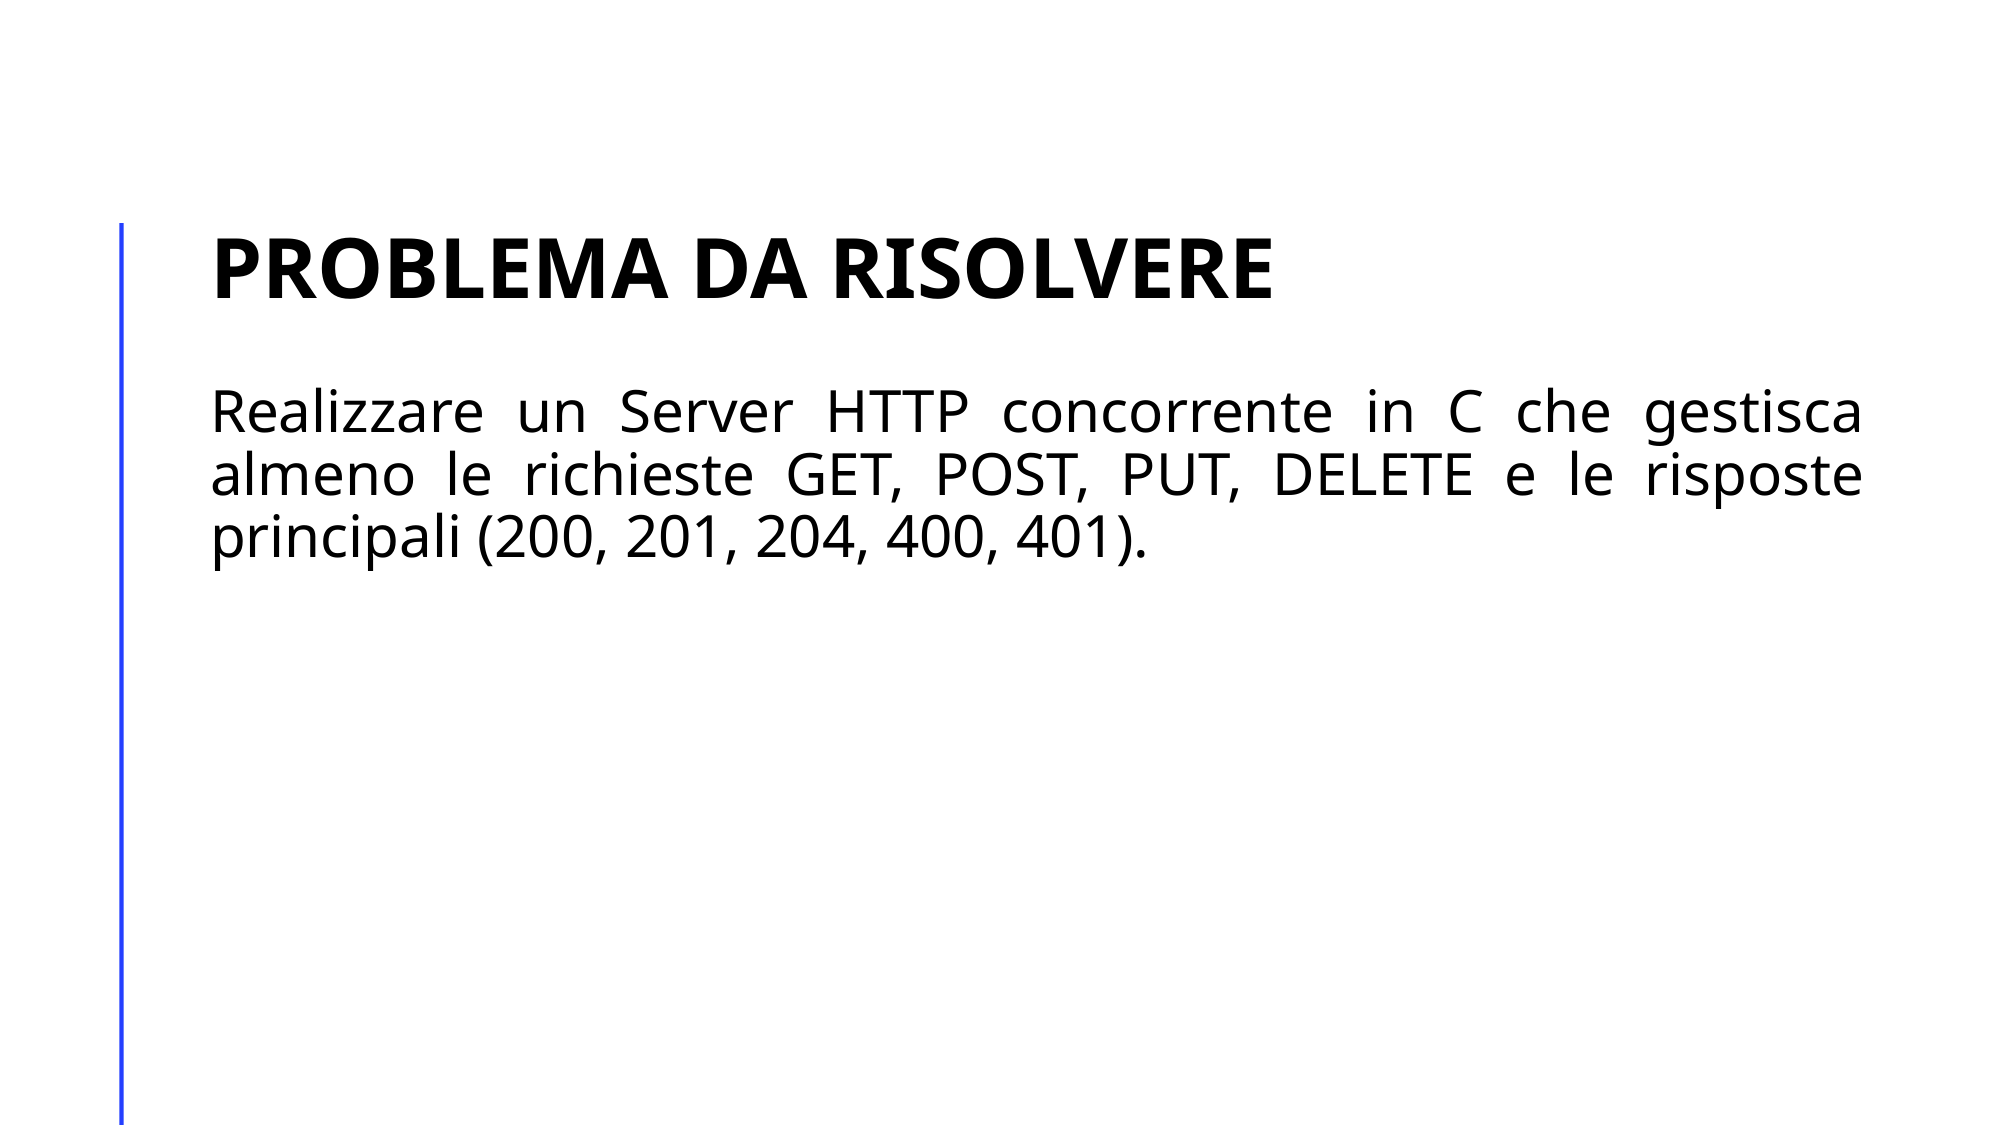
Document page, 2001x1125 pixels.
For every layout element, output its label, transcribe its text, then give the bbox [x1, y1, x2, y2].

list Realizzare un Server HTTP concorrente in C che gestisca almeno le richieste GET, POST, PUT, DELETE e le risposte principali (200, 201, 204, 400, 401). [210, 381, 1865, 649]
title PROBLEMA DA RISOLVERE [210, 104, 1865, 315]
